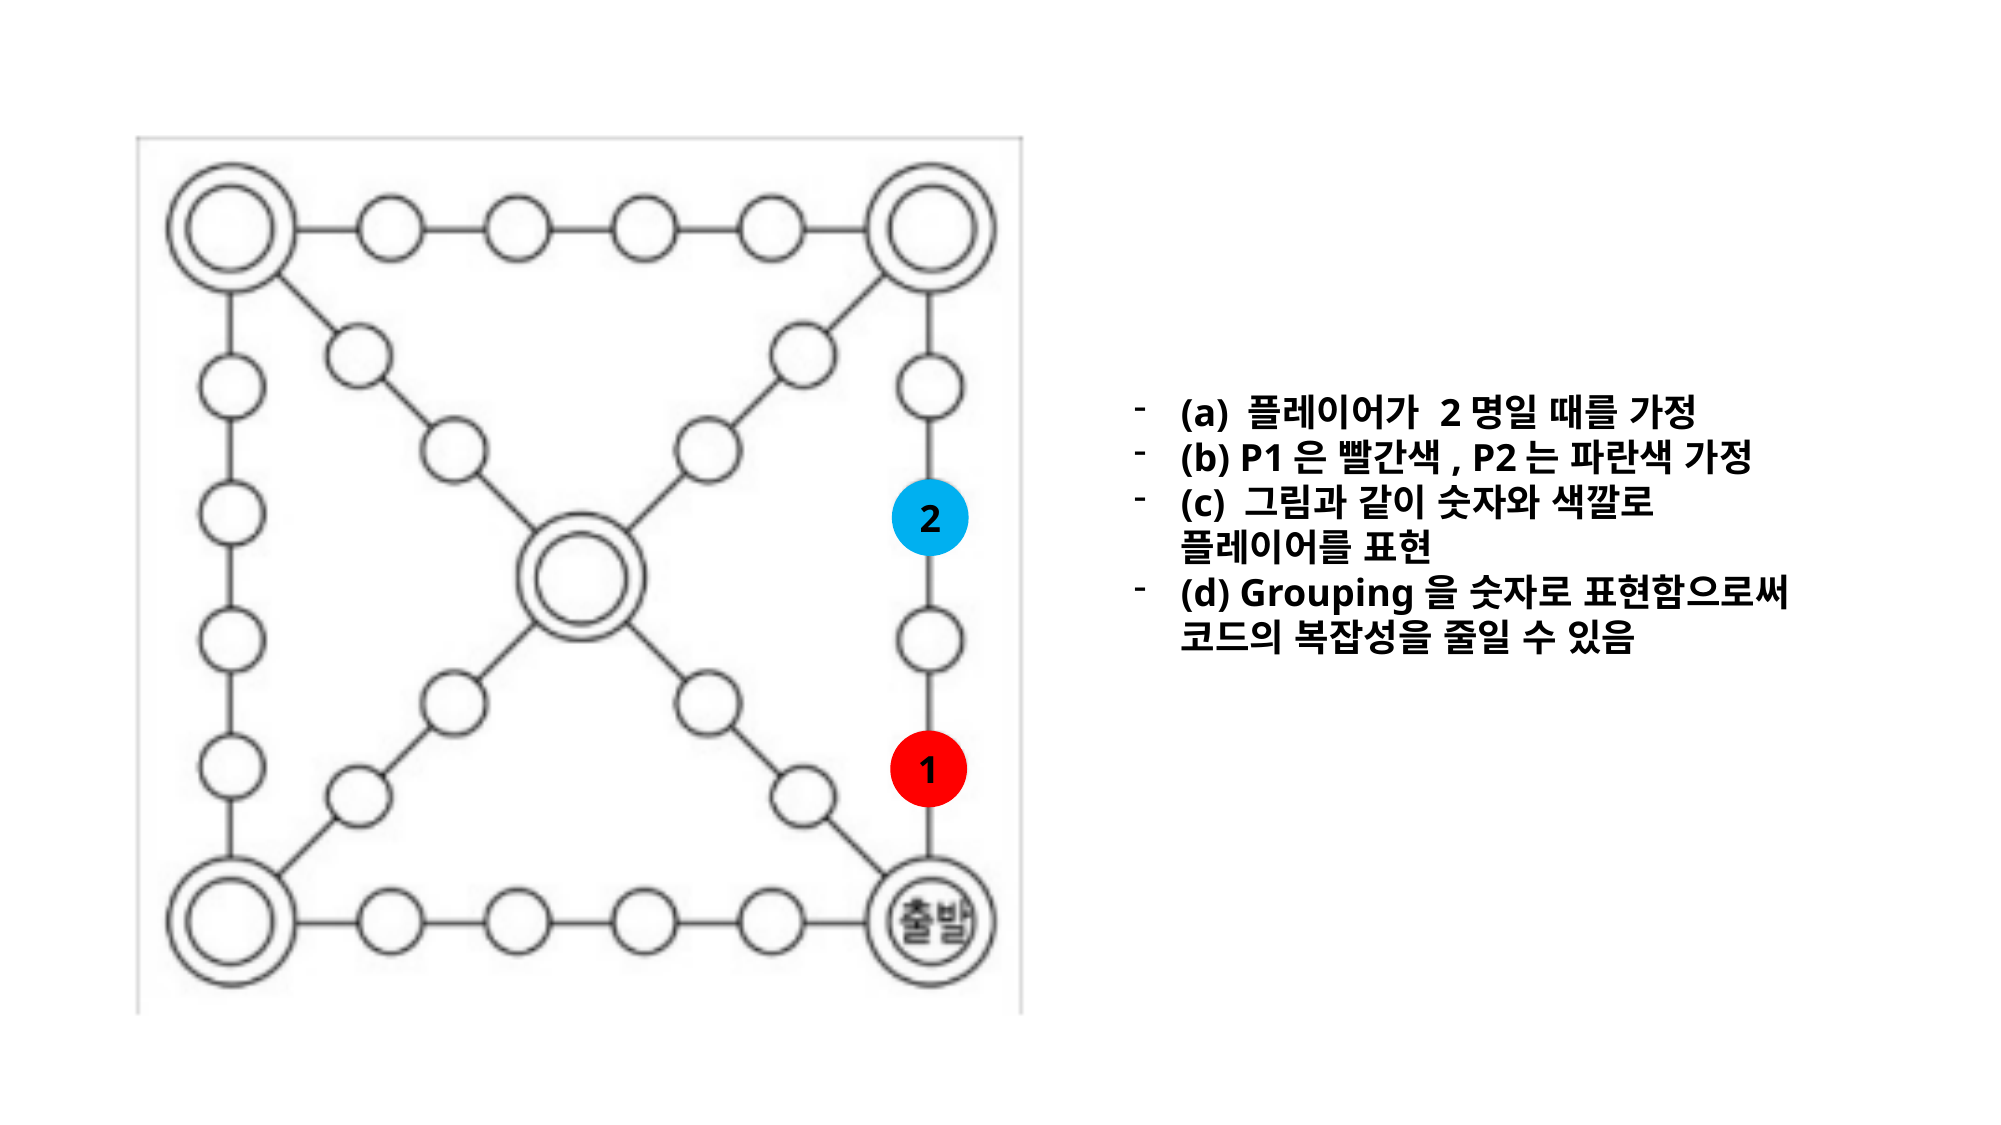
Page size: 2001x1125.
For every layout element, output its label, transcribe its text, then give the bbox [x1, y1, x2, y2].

text_box (a) 플레이어가 2명일 때를 가정 (b) P1은 빨간색, P2는 파란색 가정 (c) 그림과 같이 숫자와 색깔로 플레이어를 표현 (d) Grouping을 숫자로 표현함으로써 코드의 복잡성을 줄일 수 있음 [1118, 100, 1847, 992]
picture [130, 133, 1028, 1043]
